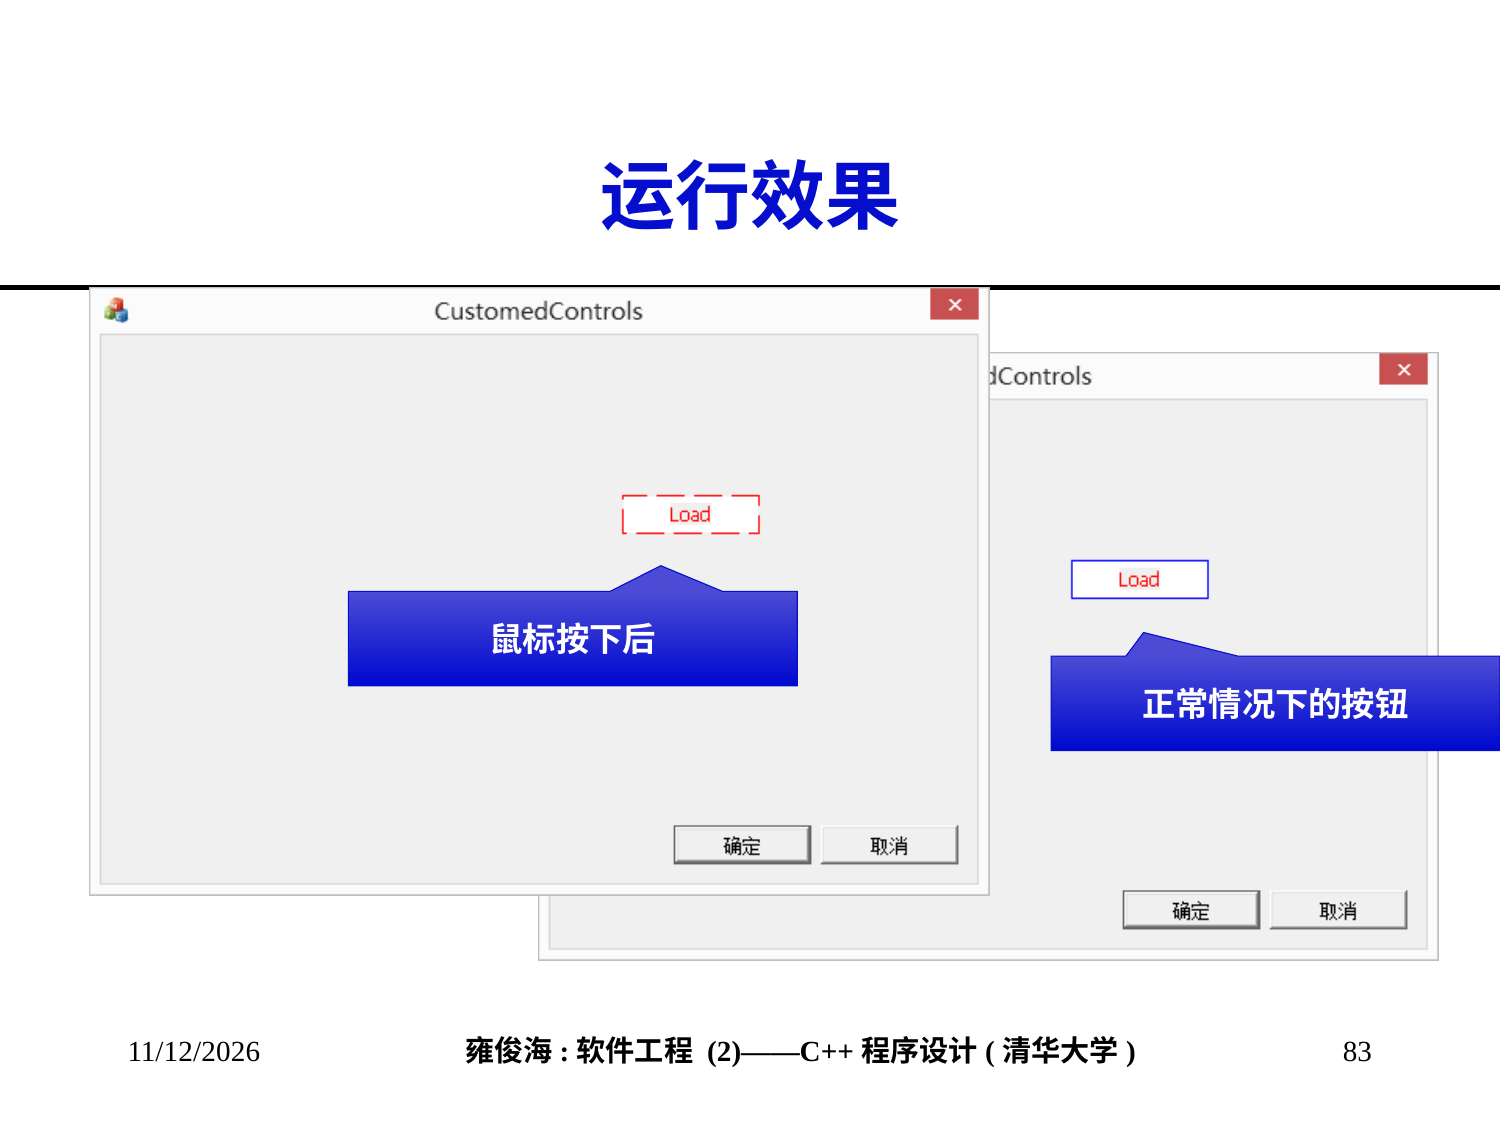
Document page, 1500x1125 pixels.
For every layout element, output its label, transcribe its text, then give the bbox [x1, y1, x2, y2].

picture [89, 287, 990, 896]
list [538, 352, 1439, 961]
slide_number 83 [1074, 1025, 1388, 1100]
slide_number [112, 1025, 425, 1100]
text_box 正常情况下的按钮 [1439, 655, 1500, 752]
title 运行效果 [112, 99, 1388, 288]
